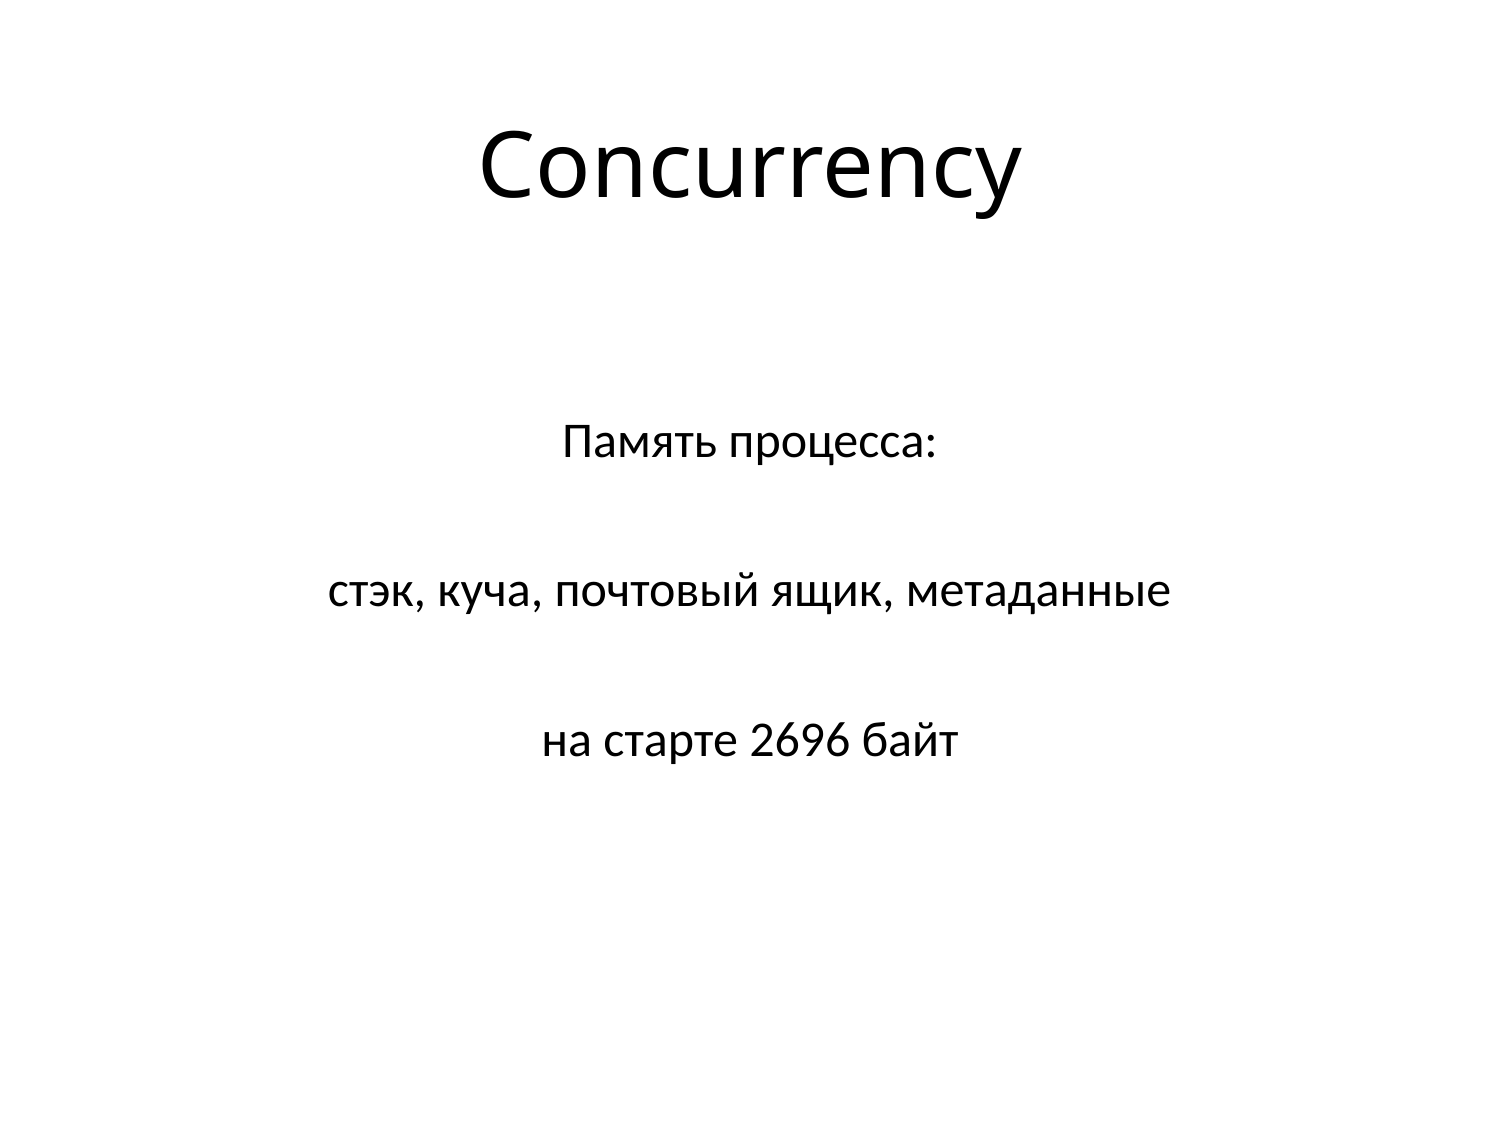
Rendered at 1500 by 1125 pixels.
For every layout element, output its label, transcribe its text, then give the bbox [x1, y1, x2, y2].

list Память процесса: стэк, куча, почтовый ящик, метаданные на старте 2696 байт [95, 406, 1405, 830]
title Concurrency [134, 80, 1366, 256]
